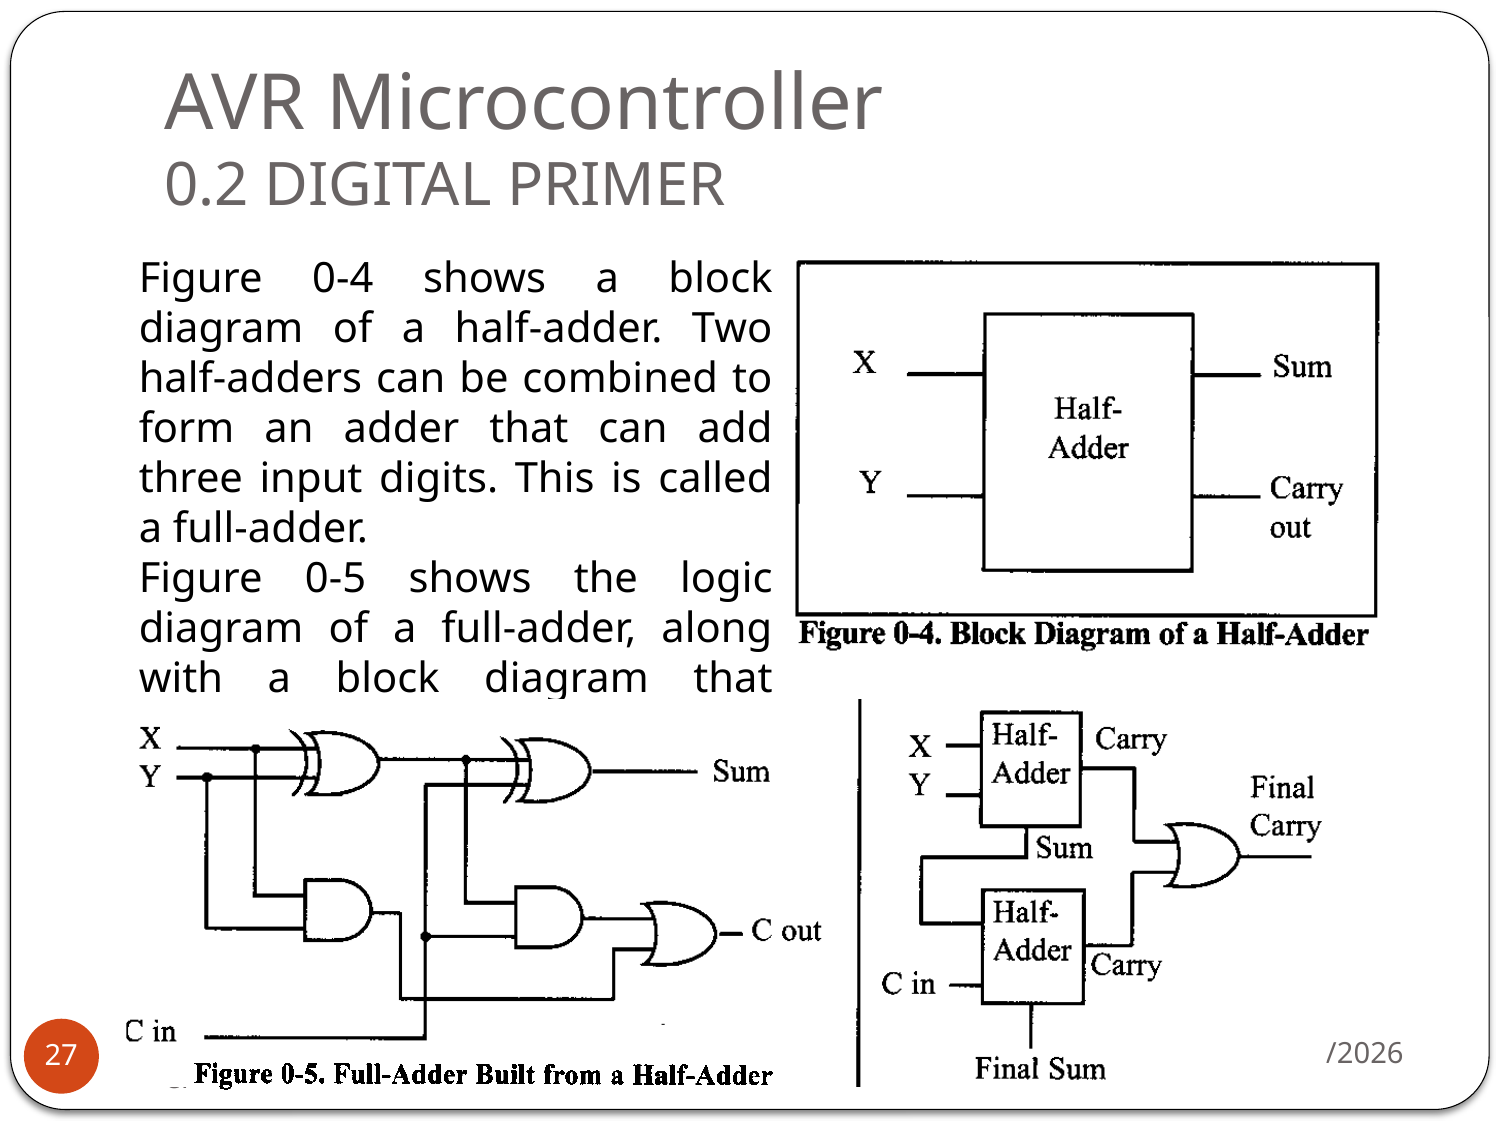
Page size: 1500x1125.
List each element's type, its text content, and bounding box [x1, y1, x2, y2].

slide_number 27 [23, 1018, 99, 1094]
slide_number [1328, 1015, 1419, 1094]
picture [126, 699, 1327, 1098]
picture [787, 255, 1388, 657]
text_box Figure 0-4 shows a block diagram of a half-adder. Two half-adders can be combined to form an adder that can add three input digits. This is called a full-adder. Figure 0-5 shows the logic diagram of a full-adder, along with a block diagram that masks the details of the circuit. [123, 243, 788, 699]
title AVR Microcontroller 0.2 DIGITAL PRIMER [150, 45, 1425, 233]
